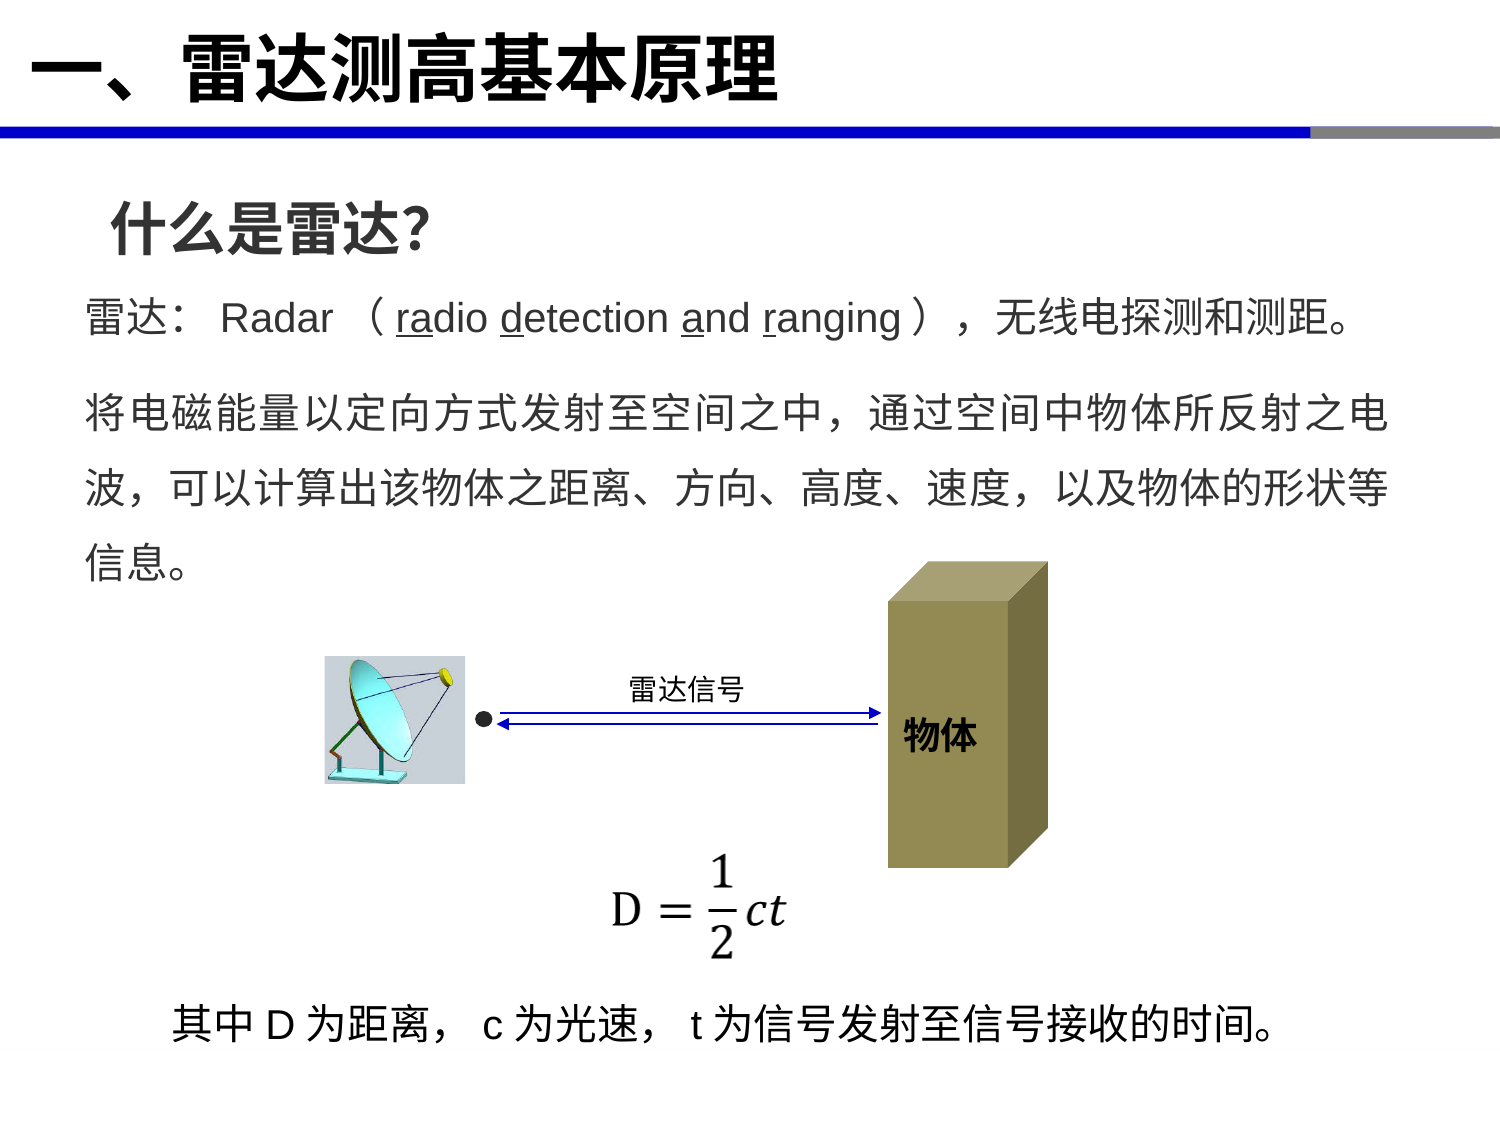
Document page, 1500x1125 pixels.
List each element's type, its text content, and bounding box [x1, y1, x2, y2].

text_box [474, 561, 1049, 869]
title 一、雷达测高基本原理 [0, 1, 1479, 132]
text_box 雷达：Radar（radio detection and ranging），无线电探测和测距。 将电磁能量以定向方式发射至空间之中，通过空间中物体所反射之电波，可以计算出该物体之距离、方向、高度、速度，以及物体的形状等信息。 [69, 258, 1406, 595]
text_box 什么是雷达？ [94, 149, 1399, 258]
text_box 其中D为距离，c为光速，t为信号发射至信号接收的时间。 [69, 990, 1399, 1056]
text_box [609, 877, 802, 960]
picture [324, 655, 466, 784]
